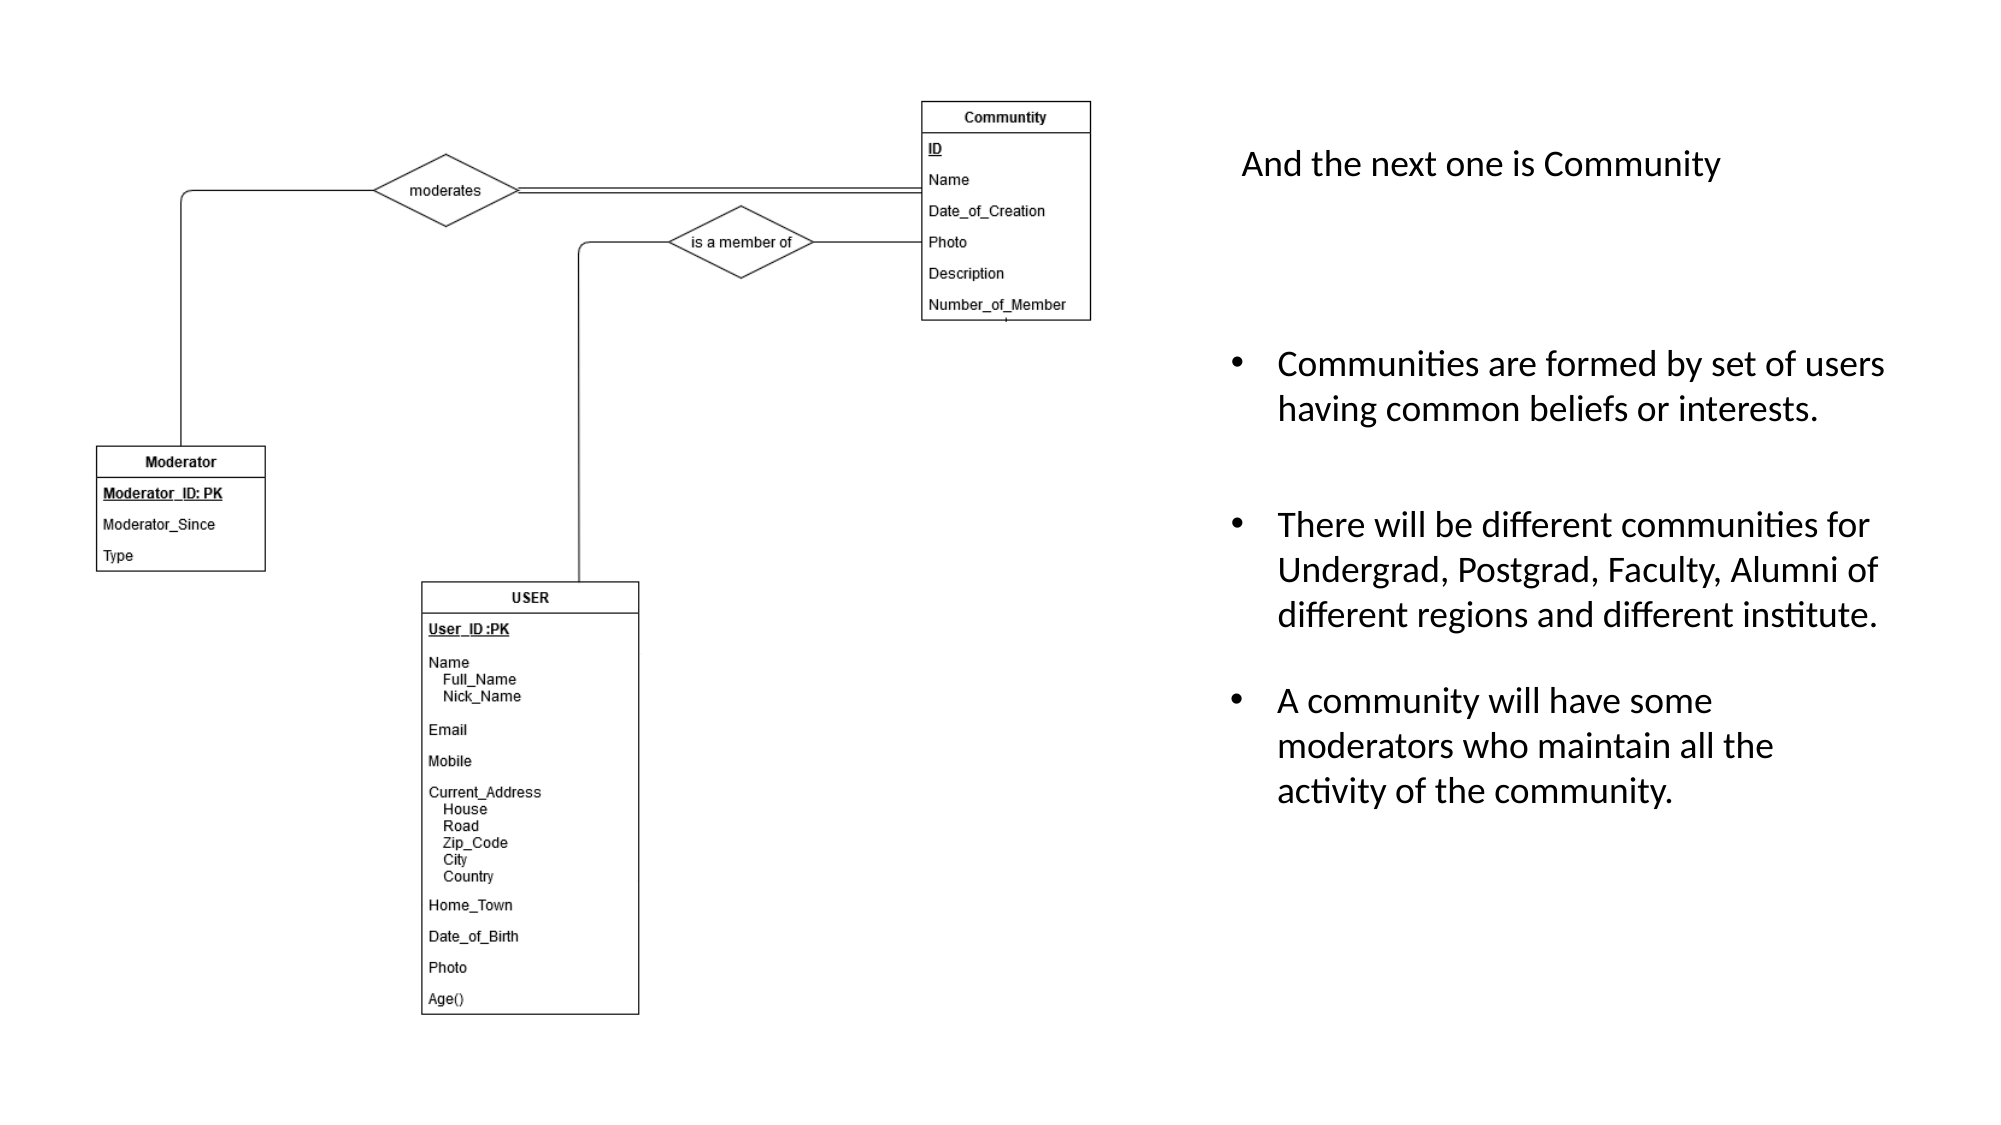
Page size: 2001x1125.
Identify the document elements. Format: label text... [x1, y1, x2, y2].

text_box And the next one is Community [1226, 131, 1800, 192]
picture [25, 71, 1190, 1099]
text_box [1215, 331, 1996, 821]
